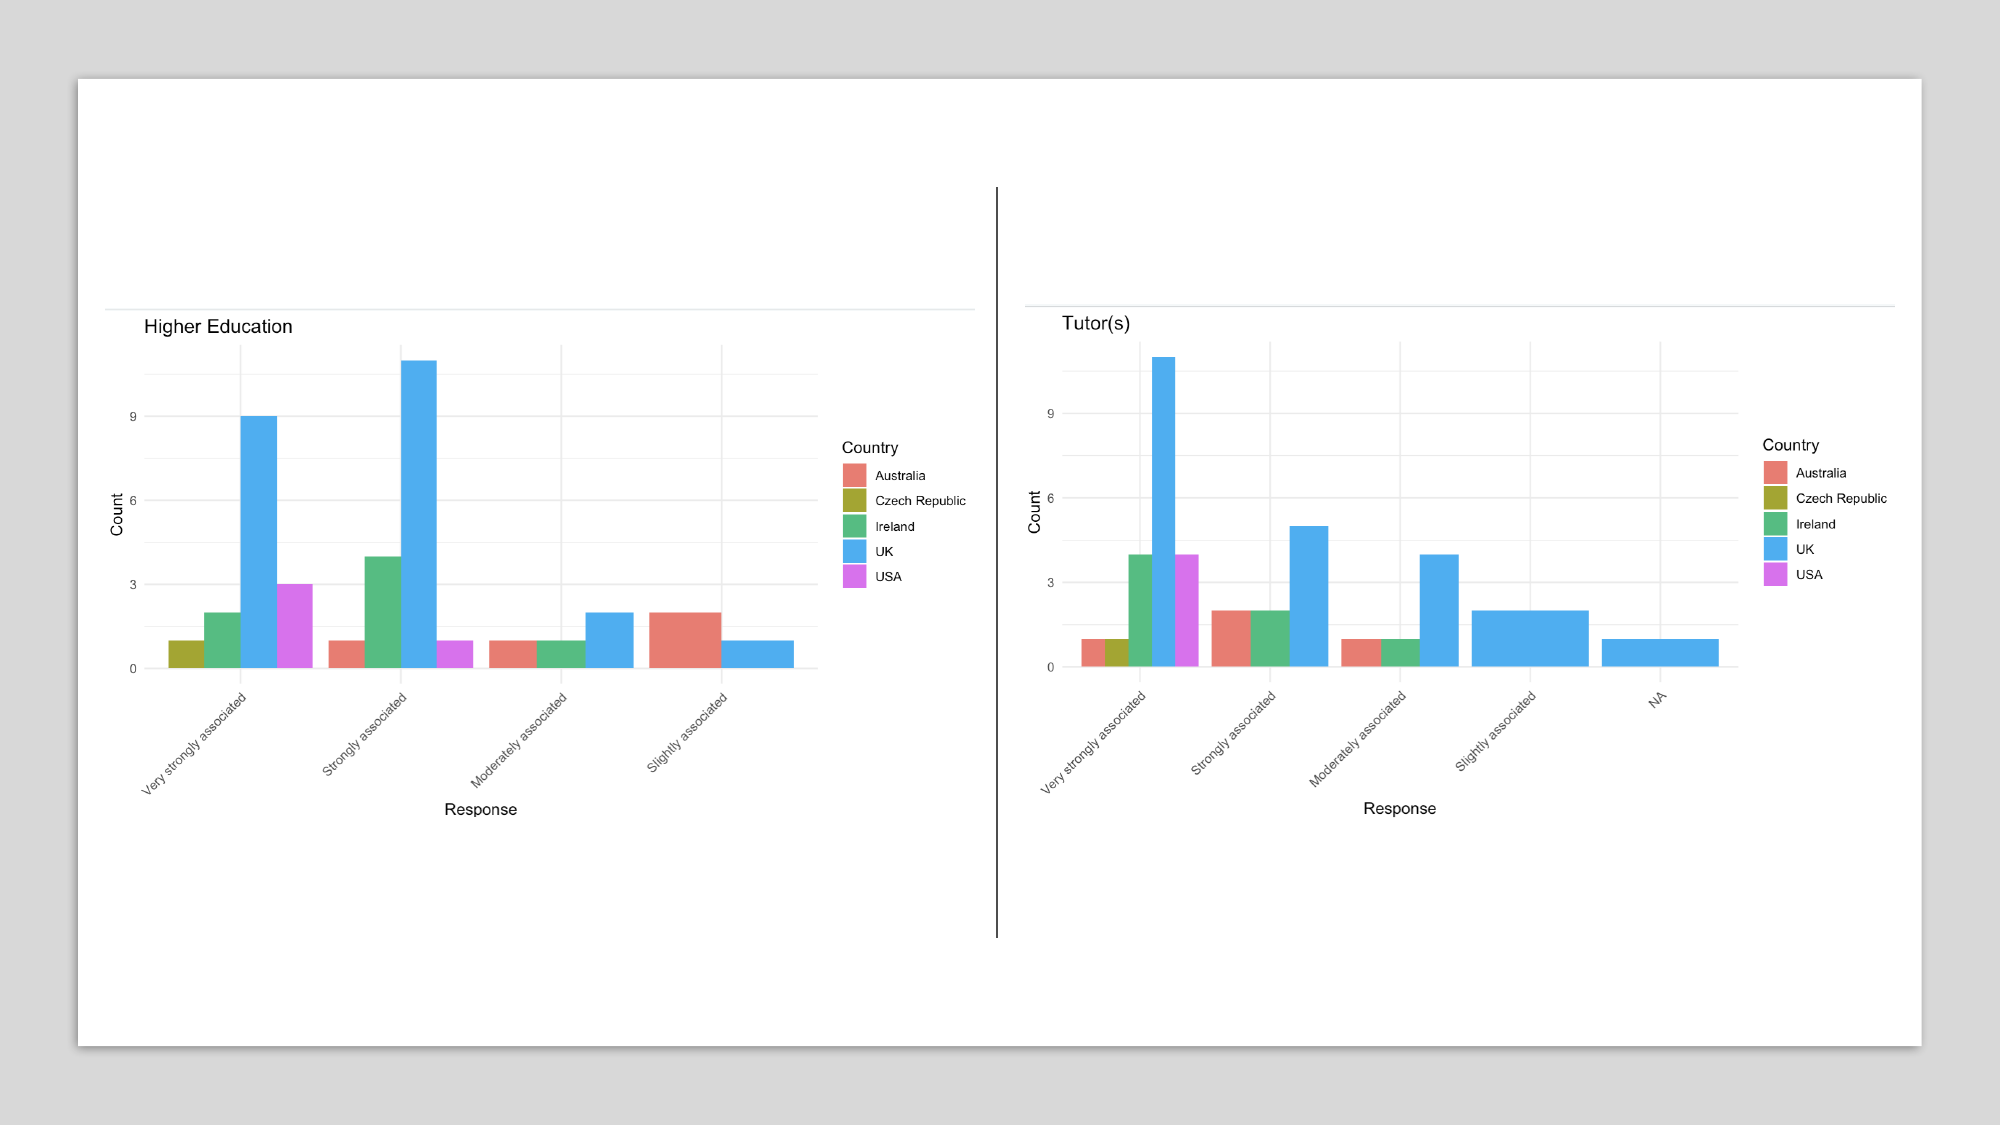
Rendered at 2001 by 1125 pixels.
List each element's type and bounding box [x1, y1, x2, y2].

picture [1025, 303, 1895, 822]
text_box [77, 77, 1923, 1048]
text_box [0, 0, 2000, 1125]
picture [104, 307, 975, 817]
